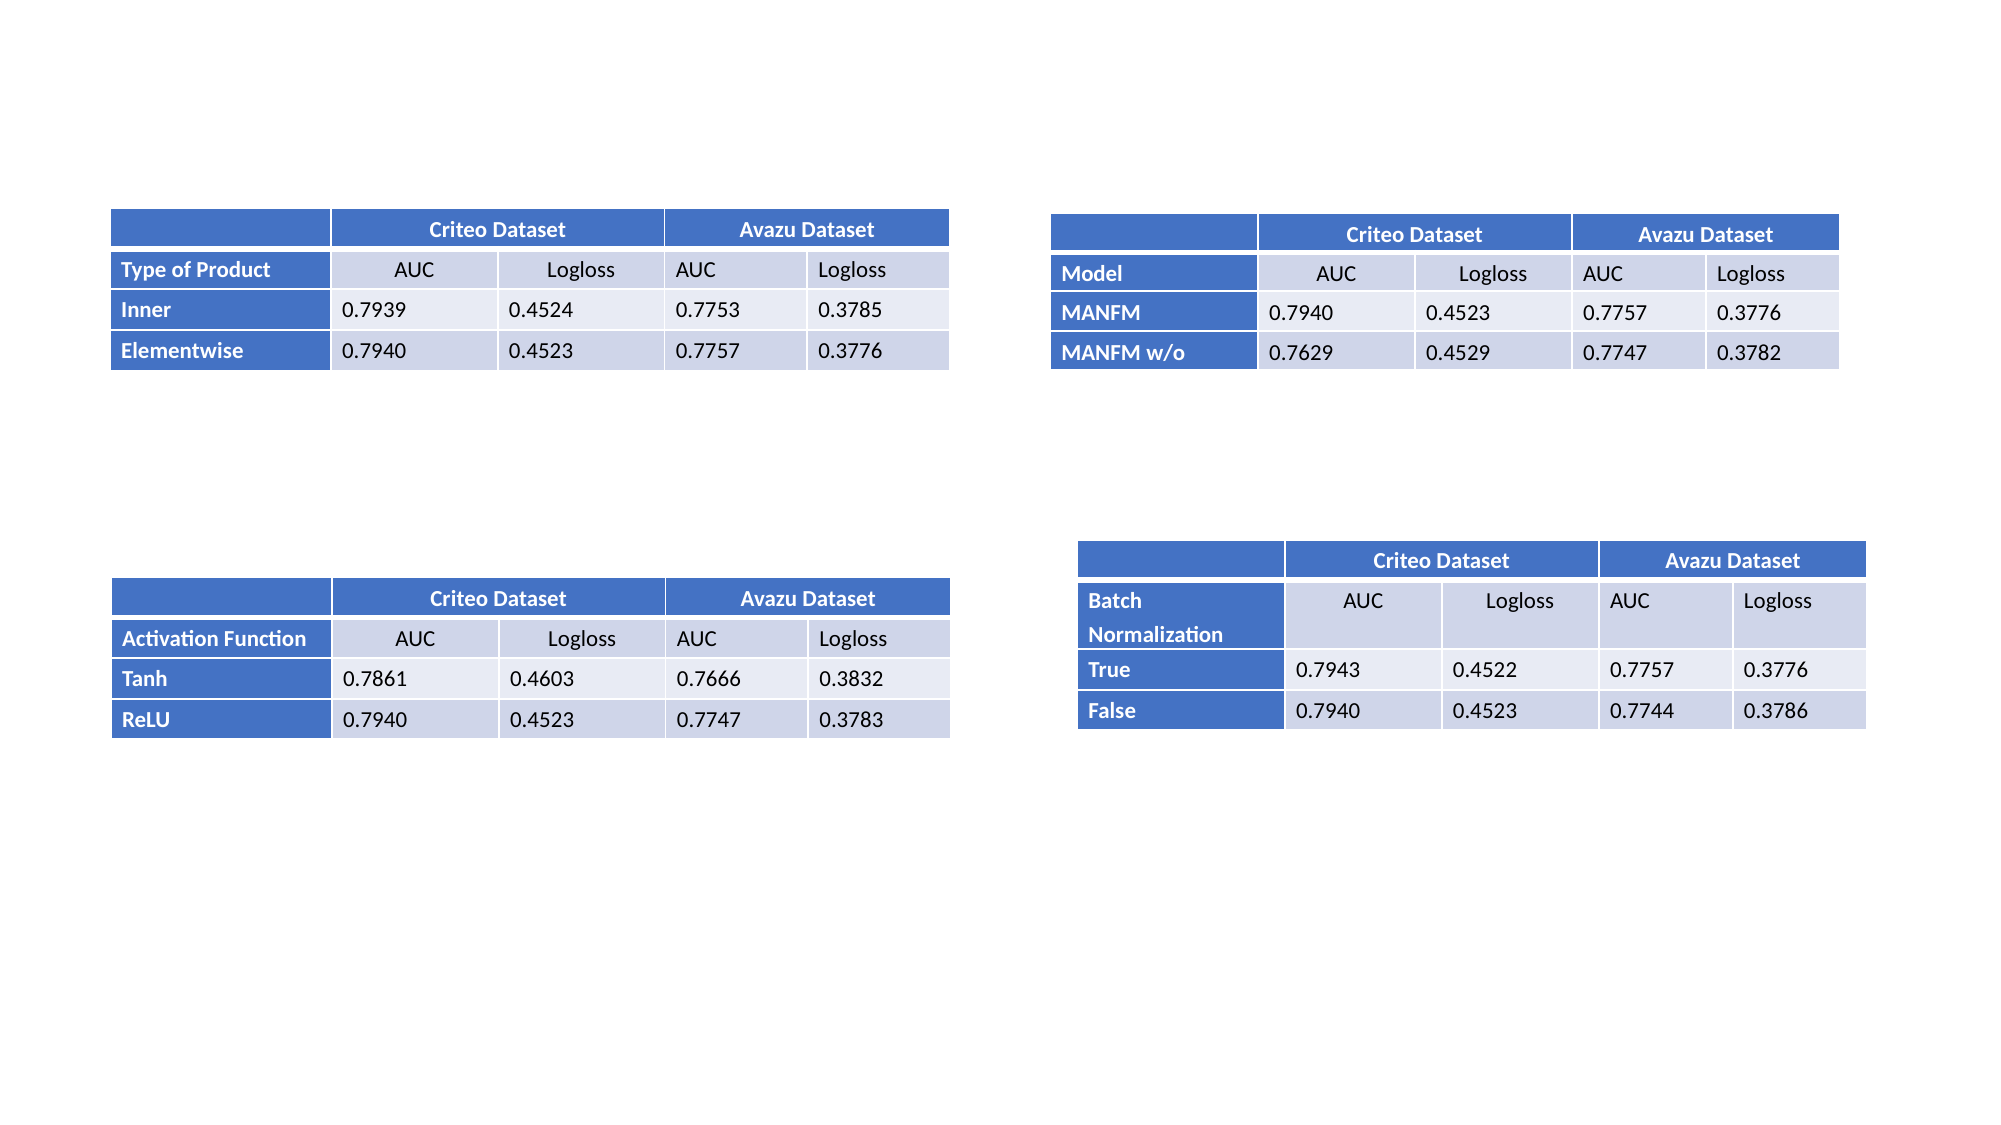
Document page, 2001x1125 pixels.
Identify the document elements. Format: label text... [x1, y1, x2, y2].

table_header [1051, 214, 1257, 250]
table_cell 0.7940 [1259, 292, 1414, 330]
table_cell 0.7629 [1259, 332, 1414, 369]
table_cell MANFM w/o [1051, 332, 1257, 369]
table_header [112, 578, 331, 615]
table_cell 0.4523 [1416, 292, 1571, 330]
table_header Criteo Dataset [1286, 541, 1598, 577]
table_cell Logloss [808, 252, 949, 288]
table_cell AUC [665, 252, 806, 288]
table_header [111, 209, 330, 246]
table_cell True [1078, 650, 1284, 689]
table_cell Logloss [500, 620, 665, 657]
table_cell 0.7757 [1600, 650, 1732, 689]
table_header [1078, 541, 1284, 577]
table_cell 0.4522 [1443, 650, 1598, 689]
table_cell AUC [1573, 255, 1705, 290]
table_cell 0.3783 [809, 700, 950, 738]
table_cell Model [1051, 255, 1257, 290]
table_cell AUC [333, 620, 498, 657]
table_cell 0.7757 [665, 331, 806, 370]
table_cell 0.7744 [1600, 691, 1732, 729]
table_cell Logloss [1416, 255, 1571, 290]
table_cell 0.7747 [666, 700, 807, 738]
table_cell 0.4529 [1416, 332, 1571, 369]
table_cell MANFM [1051, 292, 1257, 330]
table_cell 0.4523 [1443, 691, 1598, 729]
table_cell False [1078, 691, 1284, 729]
table_cell 0.7747 [1573, 332, 1705, 369]
table_cell 0.7940 [1286, 691, 1441, 729]
table_cell Type of Product [111, 252, 330, 288]
table_header Avazu Dataset [1573, 214, 1839, 250]
table_cell 0.7940 [333, 700, 498, 738]
table_cell 0.4523 [500, 700, 665, 738]
table_cell 0.7939 [332, 290, 497, 329]
table_cell 0.7666 [666, 659, 807, 698]
table_cell 0.3786 [1734, 691, 1866, 729]
table_cell 0.3776 [1707, 292, 1839, 330]
table_cell 0.7943 [1286, 650, 1441, 689]
table_cell Tanh [112, 659, 331, 698]
table_cell AUC [1286, 583, 1441, 648]
table_cell ReLU [112, 700, 331, 738]
table_header Criteo Dataset [332, 209, 664, 246]
table_cell Logloss [809, 620, 950, 657]
table_cell Activation Function [112, 620, 331, 657]
table_header Avazu Dataset [665, 209, 949, 246]
table_header Criteo Dataset [1259, 214, 1571, 250]
table_cell AUC [1259, 255, 1414, 290]
table_cell 0.4524 [499, 290, 664, 329]
table_cell 0.7861 [333, 659, 498, 698]
table_cell 0.7940 [332, 331, 497, 370]
table_cell Logloss [1734, 583, 1866, 648]
table_cell 0.3832 [809, 659, 950, 698]
table_cell 0.4603 [500, 659, 665, 698]
table_cell AUC [1600, 583, 1732, 648]
table_cell AUC [332, 252, 497, 288]
table_header Avazu Dataset [666, 578, 950, 615]
table_cell 0.7757 [1573, 292, 1705, 330]
table_cell Elementwise [111, 331, 330, 370]
table_cell 0.3776 [808, 331, 949, 370]
table_cell 0.3782 [1707, 332, 1839, 369]
table_cell Inner [111, 290, 330, 329]
table_cell Logloss [1707, 255, 1839, 290]
table_cell 0.7753 [665, 290, 806, 329]
table_cell Logloss [1443, 583, 1598, 648]
table_header Criteo Dataset [333, 578, 665, 615]
table_cell 0.4523 [499, 331, 664, 370]
table_cell AUC [666, 620, 807, 657]
table_cell Logloss [499, 252, 664, 288]
table_cell 0.3785 [808, 290, 949, 329]
table_header Avazu Dataset [1600, 541, 1866, 577]
table_cell Batch Normalization [1078, 583, 1284, 648]
table_cell 0.3776 [1734, 650, 1866, 689]
